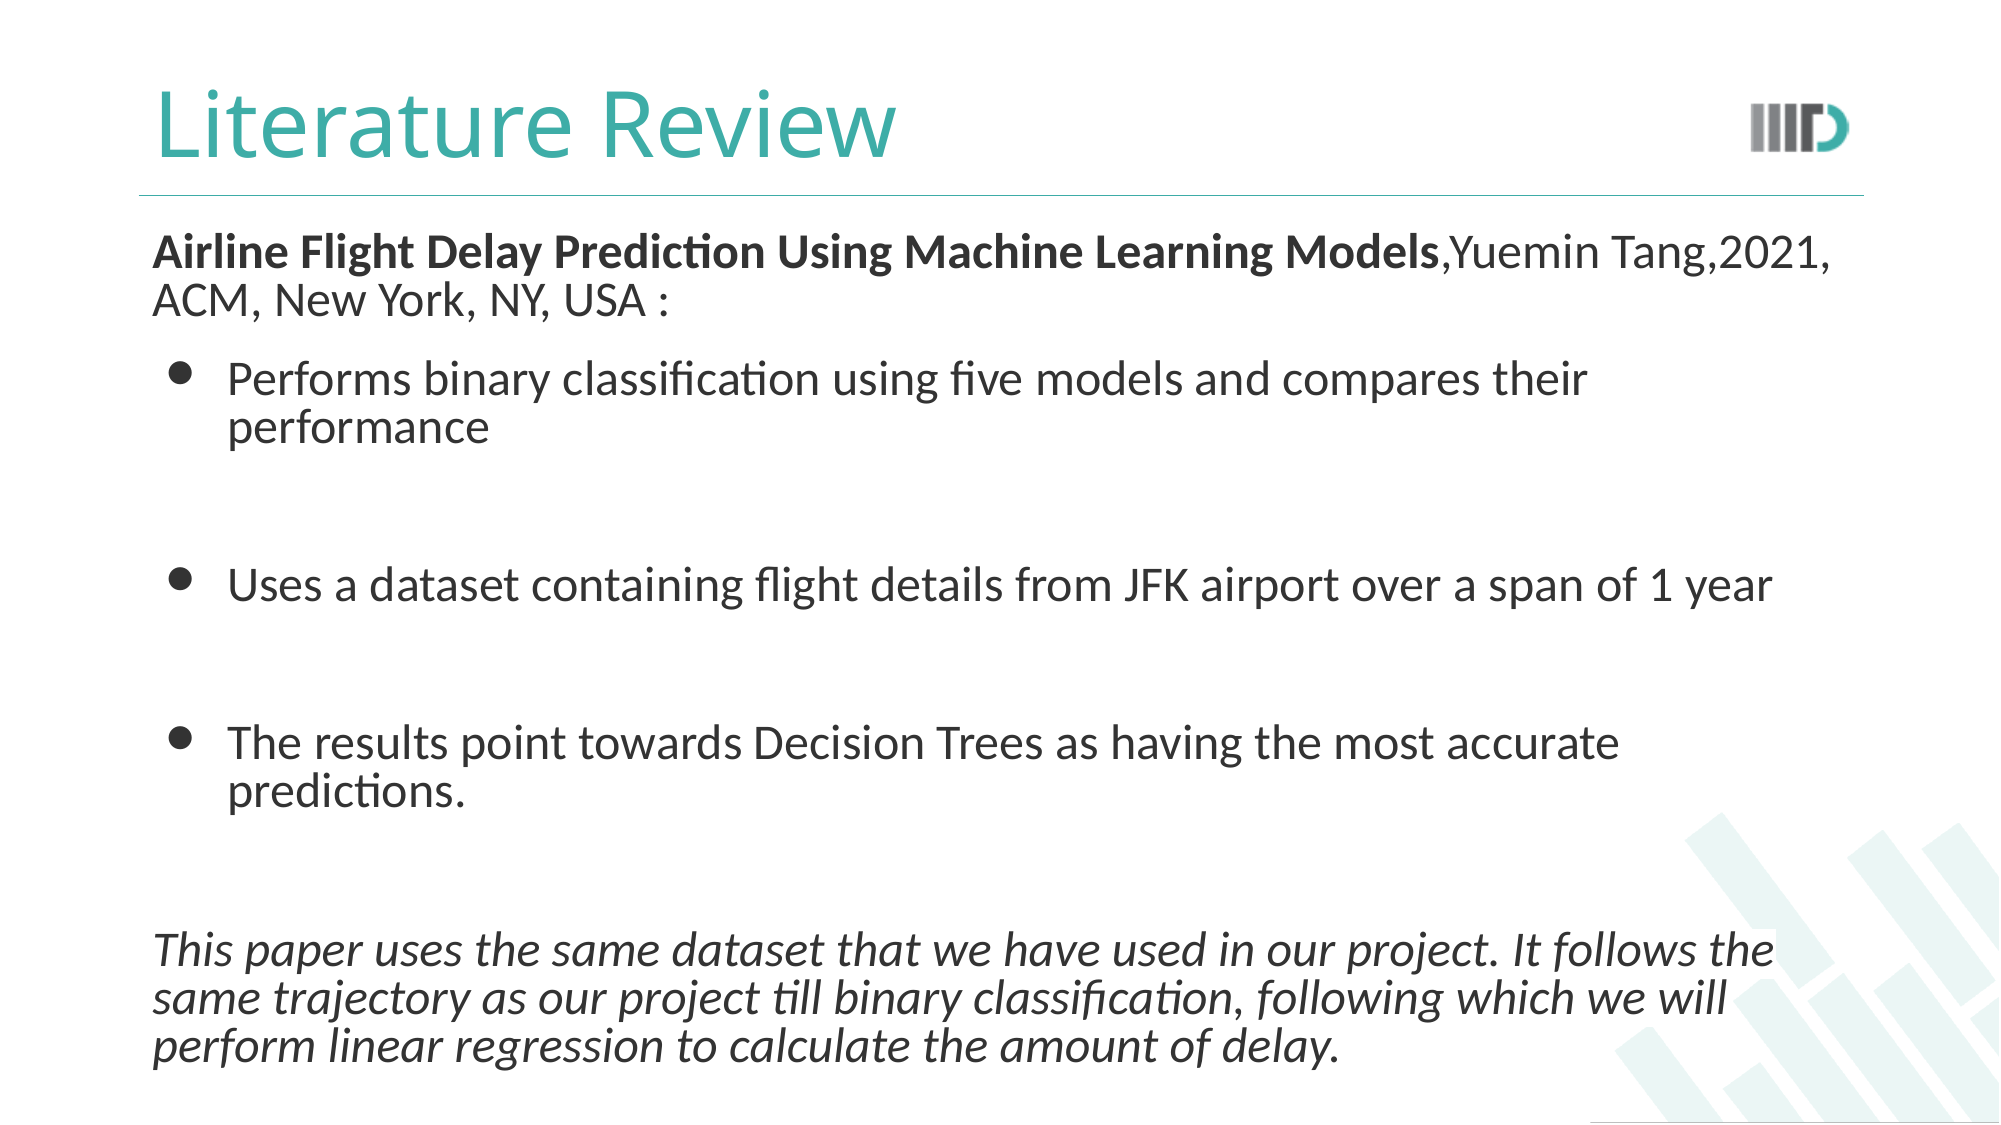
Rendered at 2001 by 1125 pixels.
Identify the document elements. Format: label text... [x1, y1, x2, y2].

title Literature Review [138, 60, 1689, 196]
list Airline Flight Delay Prediction Using Machine Learning Models,Yuemin Tang,2021, ACM, New York, NY, USA : Performs binary classification using five models and compares their performance Uses a dataset containing flight details from JFK airport over a span of 1 year The results point towards Decision Trees as having the most accurate predictions. This paper uses the same dataset that we have used in our project. It follows the same trajectory as our project till binary classification, following which we will perform linear regression to calculate the amount of delay. [137, 222, 1863, 1010]
picture [1590, 785, 2000, 1125]
picture [1732, 91, 1864, 165]
